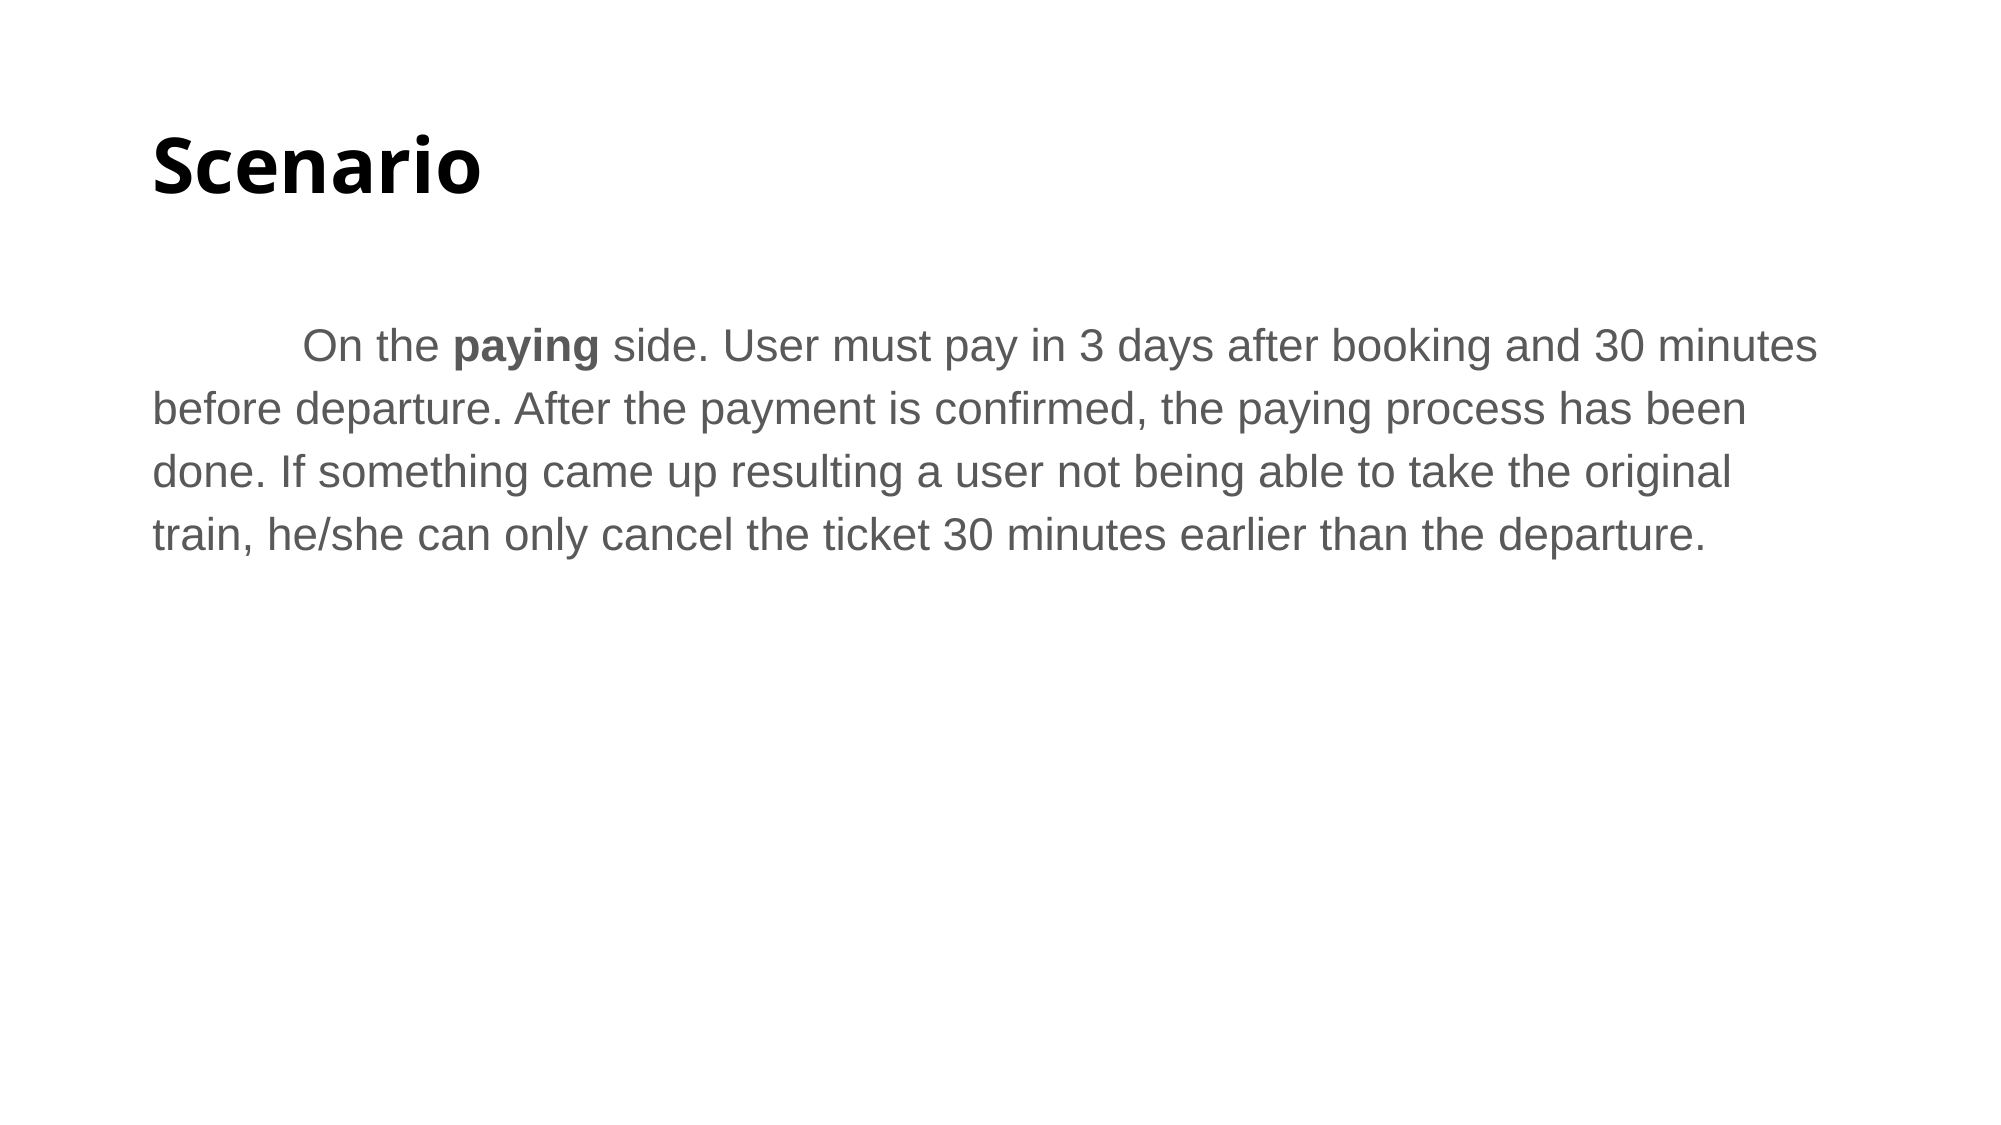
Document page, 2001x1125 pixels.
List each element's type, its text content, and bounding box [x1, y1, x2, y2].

title Scenario [137, 59, 1863, 278]
list On the paying side. User must pay in 3 days after booking and 30 minutes before departure. After the payment is confirmed, the paying process has been done. If something came up resulting a user not being able to take the original train, he/she can only cancel the ticket 30 minutes earlier than the departure. [137, 299, 1863, 1125]
